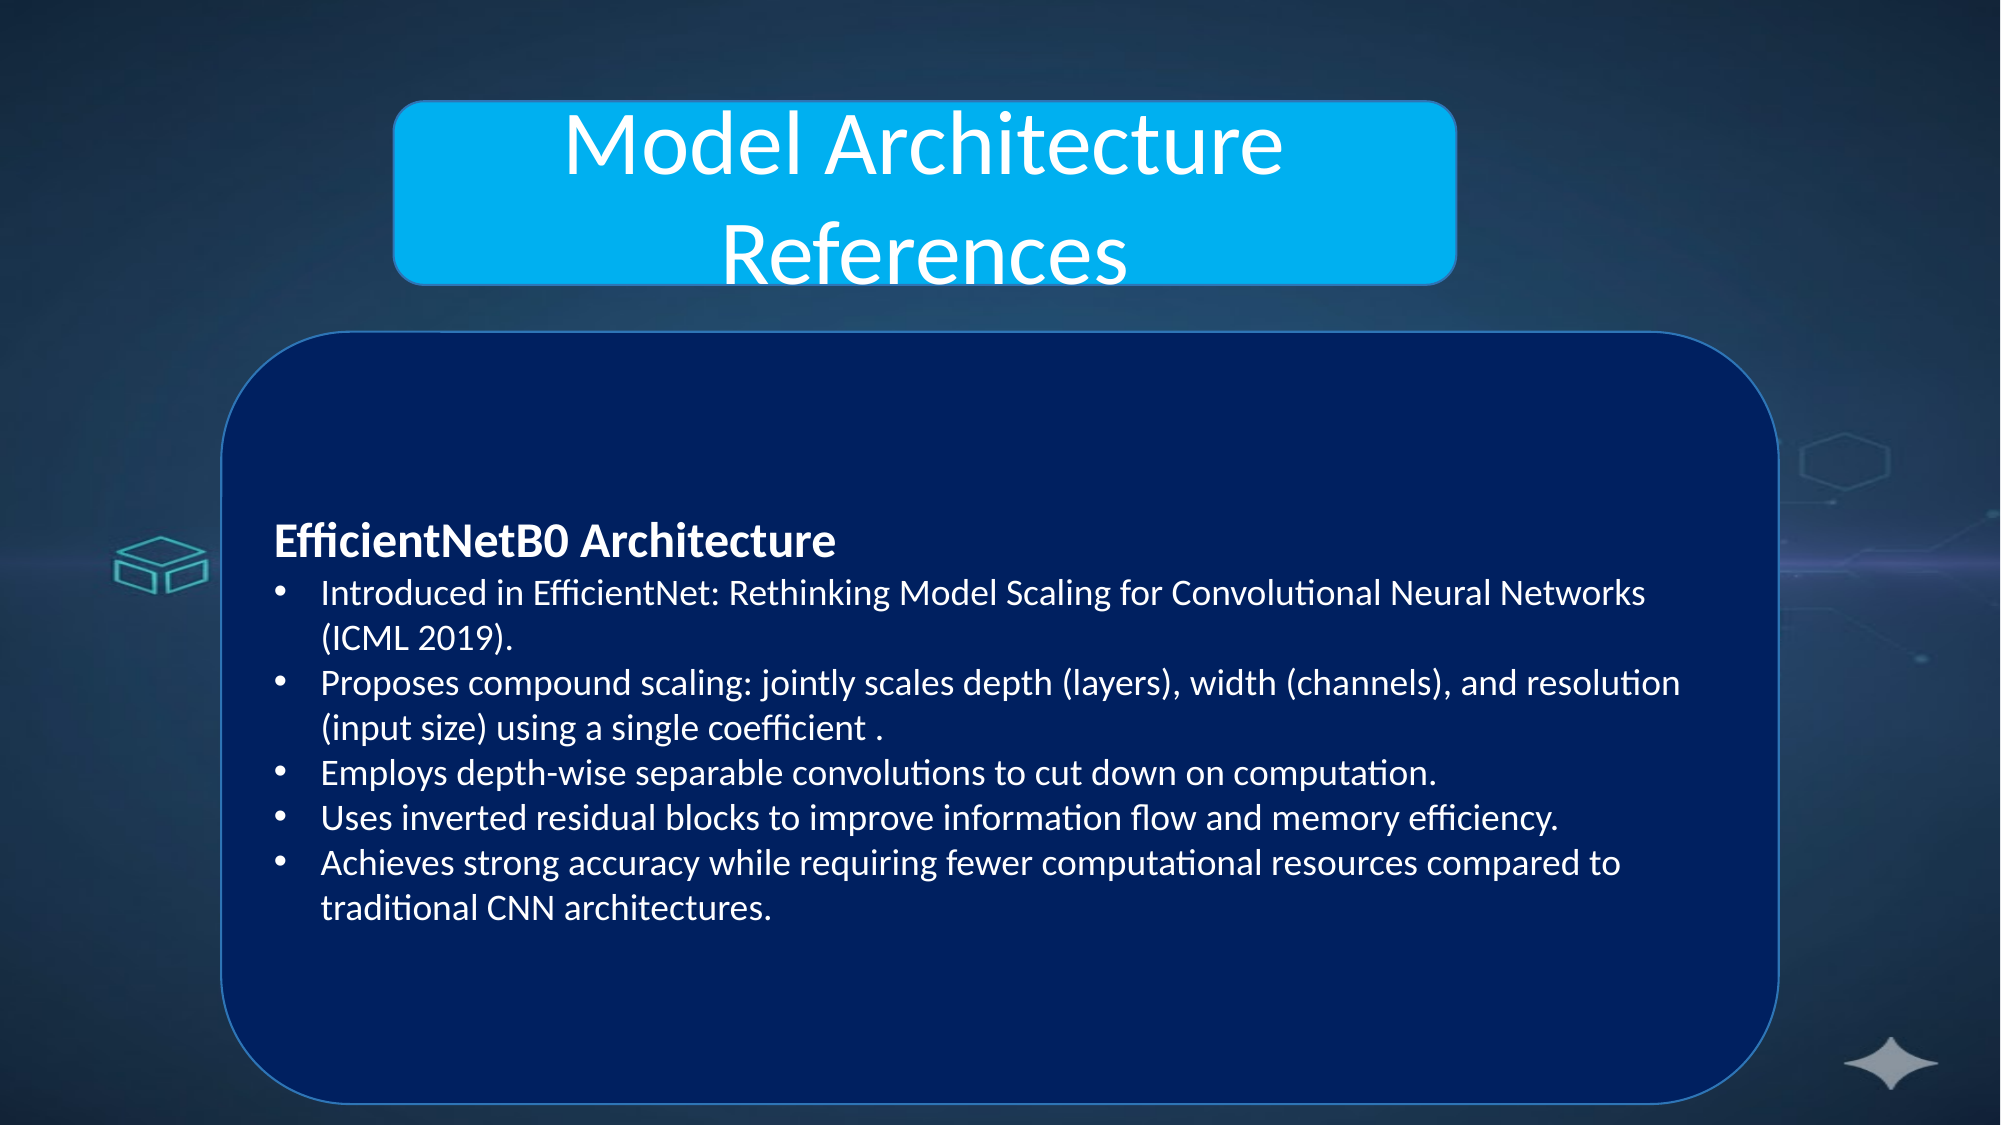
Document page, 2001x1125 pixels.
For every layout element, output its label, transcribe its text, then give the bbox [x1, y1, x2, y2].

text_box Model Architecture References [392, 100, 1458, 286]
picture [0, 0, 2001, 1125]
text_box EfficientNetB0 Architecture Introduced in EfficientNet: Rethinking Model Scaling for Convolutional Neural Networks (ICML 2019). Proposes compound scaling: jointly scales depth (layers), width (channels), and resolution (input size) using a single coefficient . Employs depth-wise separable convolutions to cut down on computation. Uses inverted residual blocks to improve information flow and memory efficiency. Achieves strong accuracy while requiring fewer computational resources compared to traditional CNN architectures. [220, 330, 1780, 1106]
